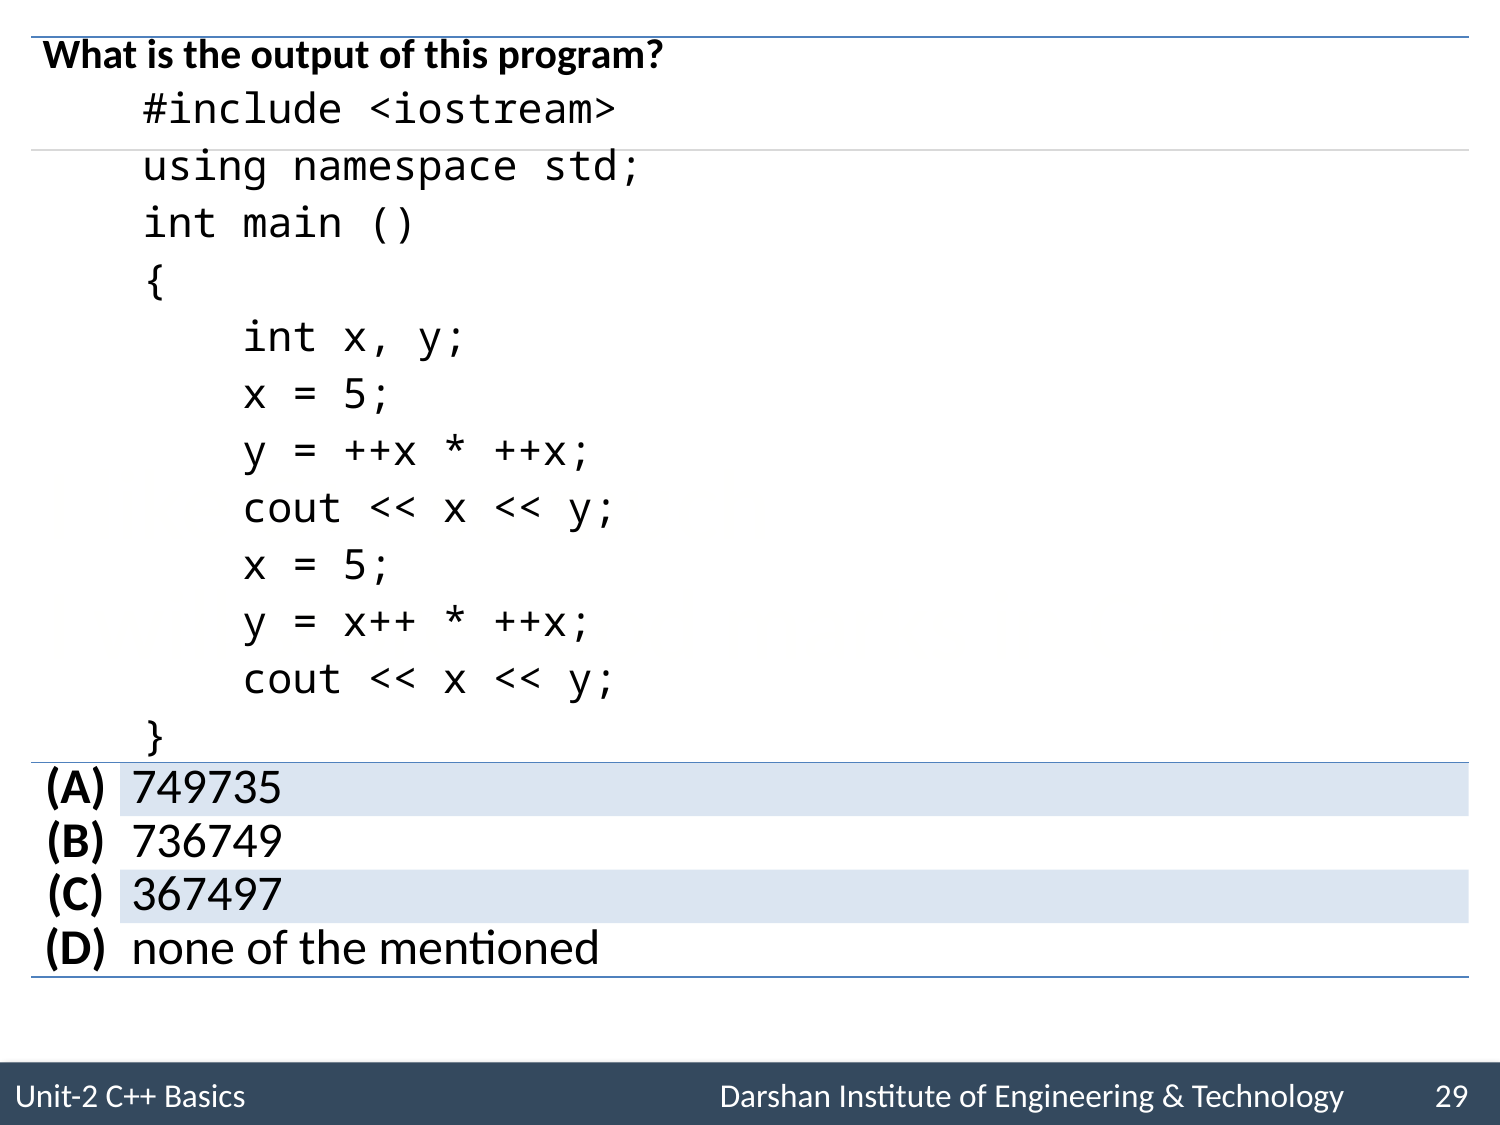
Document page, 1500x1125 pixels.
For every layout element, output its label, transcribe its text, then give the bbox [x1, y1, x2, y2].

table_cell 736749 [120, 816, 1469, 870]
table_cell (A) [31, 763, 120, 816]
table_cell (B) [31, 816, 120, 870]
table_cell 367497 [120, 870, 1469, 923]
table_cell (C) [31, 870, 120, 923]
table_cell none of the mentioned [120, 923, 1469, 976]
table_cell (D) [31, 923, 120, 976]
table_header What is the output of this program? #include <iostream> using namespace std; int main () { int x, y; x = 5; y = ++x * ++x; cout << x << y; x = 5; y = x++ * ++x; cout << x << y; } [31, 38, 1469, 762]
table_cell 749735 [120, 763, 1469, 816]
